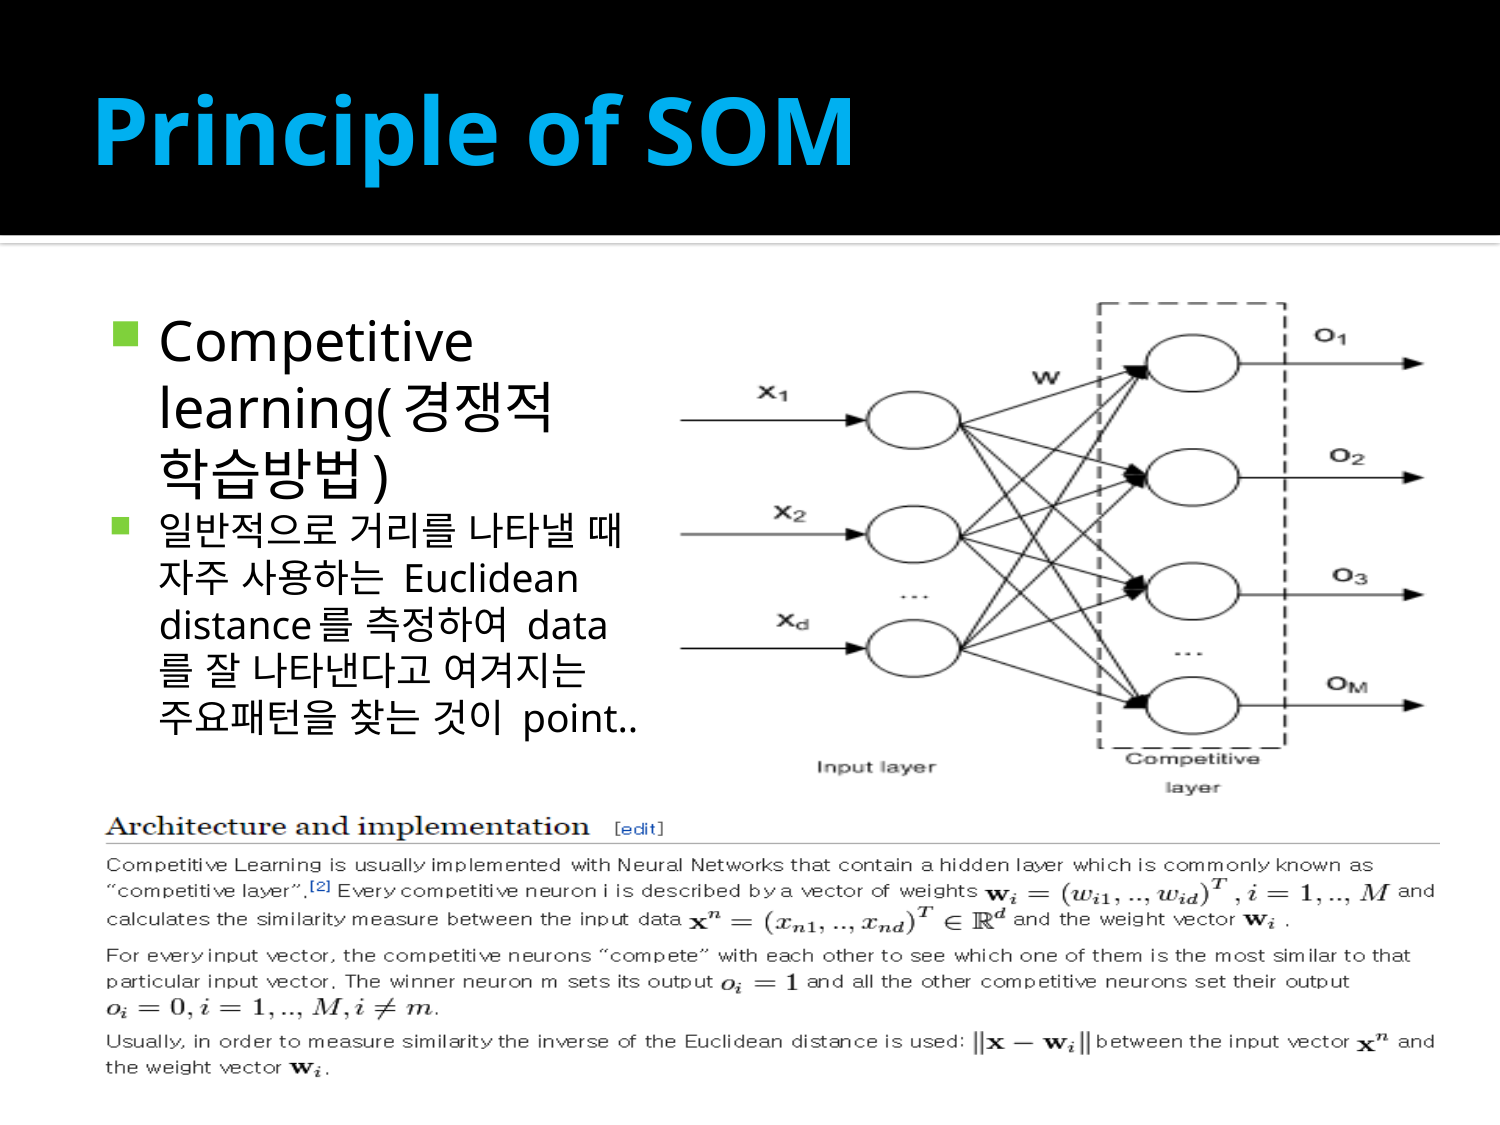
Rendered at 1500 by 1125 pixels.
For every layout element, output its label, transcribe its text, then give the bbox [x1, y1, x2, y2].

list Competitive learning(경쟁적 학습방법) 일반적으로 거리를 나타낼 때 자주 사용하는 Euclidean distance를 측정하여 data를 잘 나타낸다고 여겨지는 주요패턴을 찾는 것이 point.. [75, 291, 656, 787]
picture [100, 810, 1440, 1083]
title Principle of SOM [75, 24, 1425, 231]
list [679, 302, 1427, 799]
